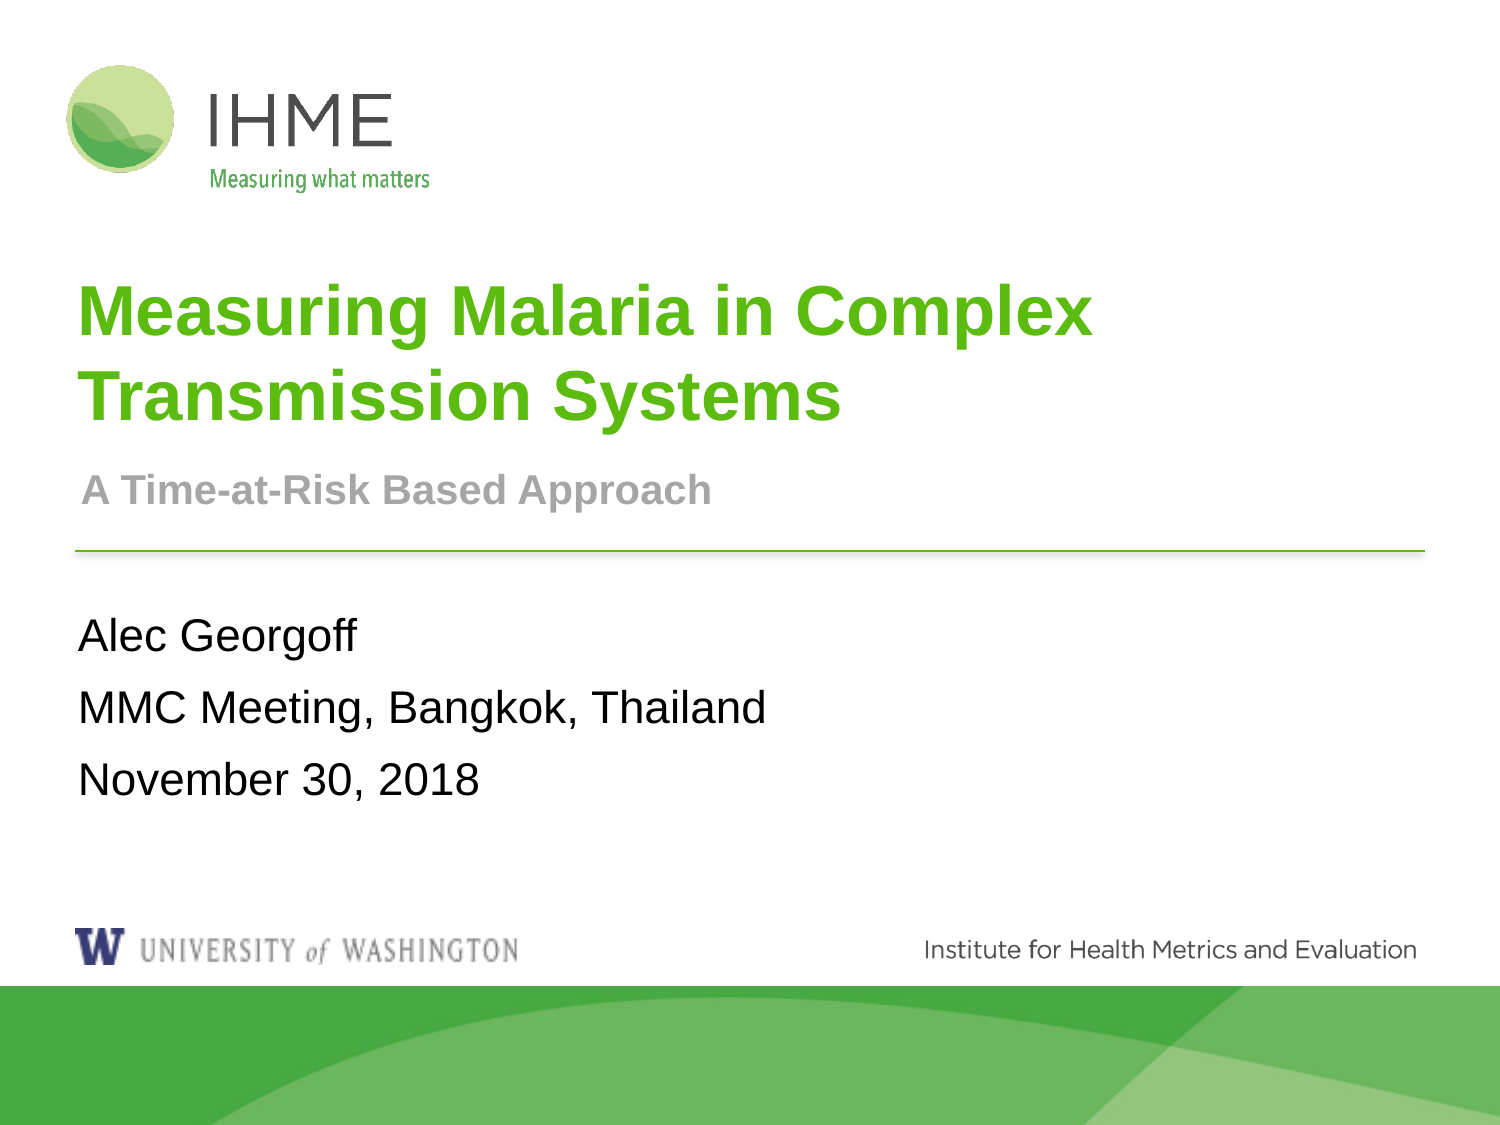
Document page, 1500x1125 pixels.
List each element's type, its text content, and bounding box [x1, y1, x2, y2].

title Measuring Malaria in Complex Transmission Systems [62, 255, 1338, 443]
picture [51, 27, 454, 229]
picture [917, 932, 1422, 964]
text_box A Time-at-Risk Based Approach [65, 455, 1341, 521]
list Alec Georgoff MMC Meeting, Bangkok, Thailand November 30, 2018 [62, 598, 1341, 670]
picture [0, 986, 1500, 1125]
